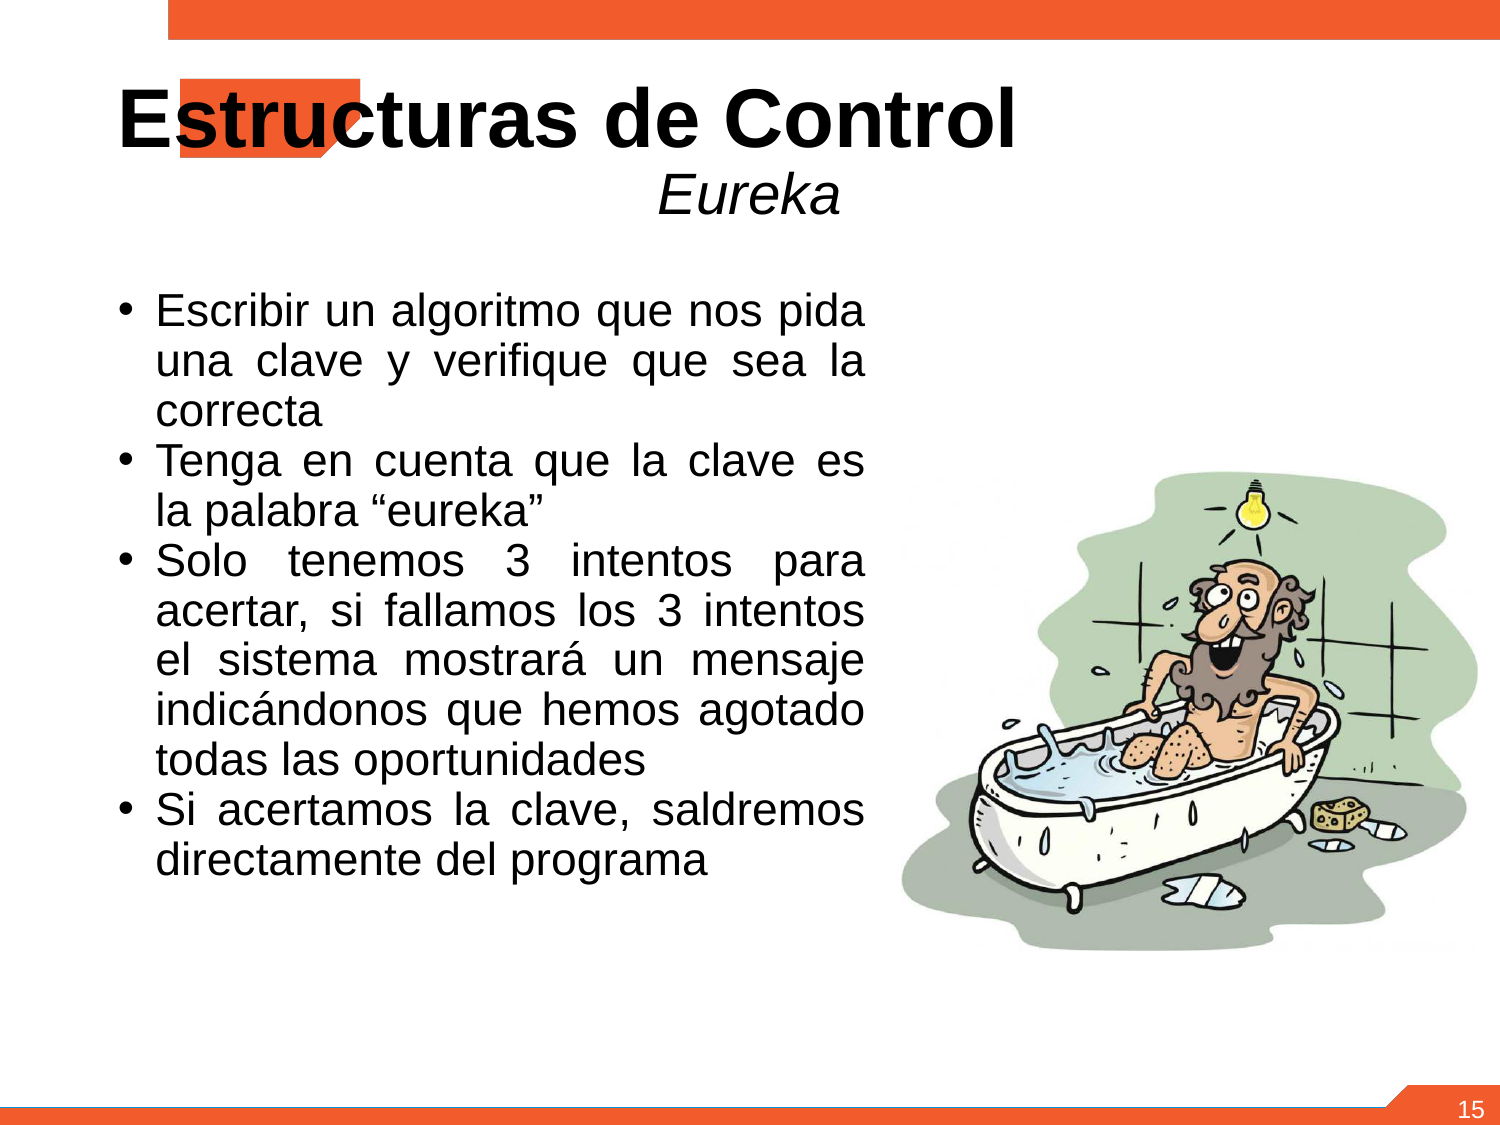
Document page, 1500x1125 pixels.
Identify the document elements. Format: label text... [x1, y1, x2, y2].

text_box Escribir un algoritmo que nos pida una clave y verifique que sea la correcta Tenga en cuenta que la clave es la palabra “eureka” Solo tenemos 3 intentos para acertar, si fallamos los 3 intentos el sistema mostrará un mensaje indicándonos que hemos agotado todas las oportunidades Si acertamos la clave, saldremos directamente del programa [103, 279, 881, 993]
picture [901, 470, 1479, 952]
text_box 15 [1408, 1078, 1500, 1125]
text_box Estructuras de Control Eureka [103, 45, 1397, 246]
